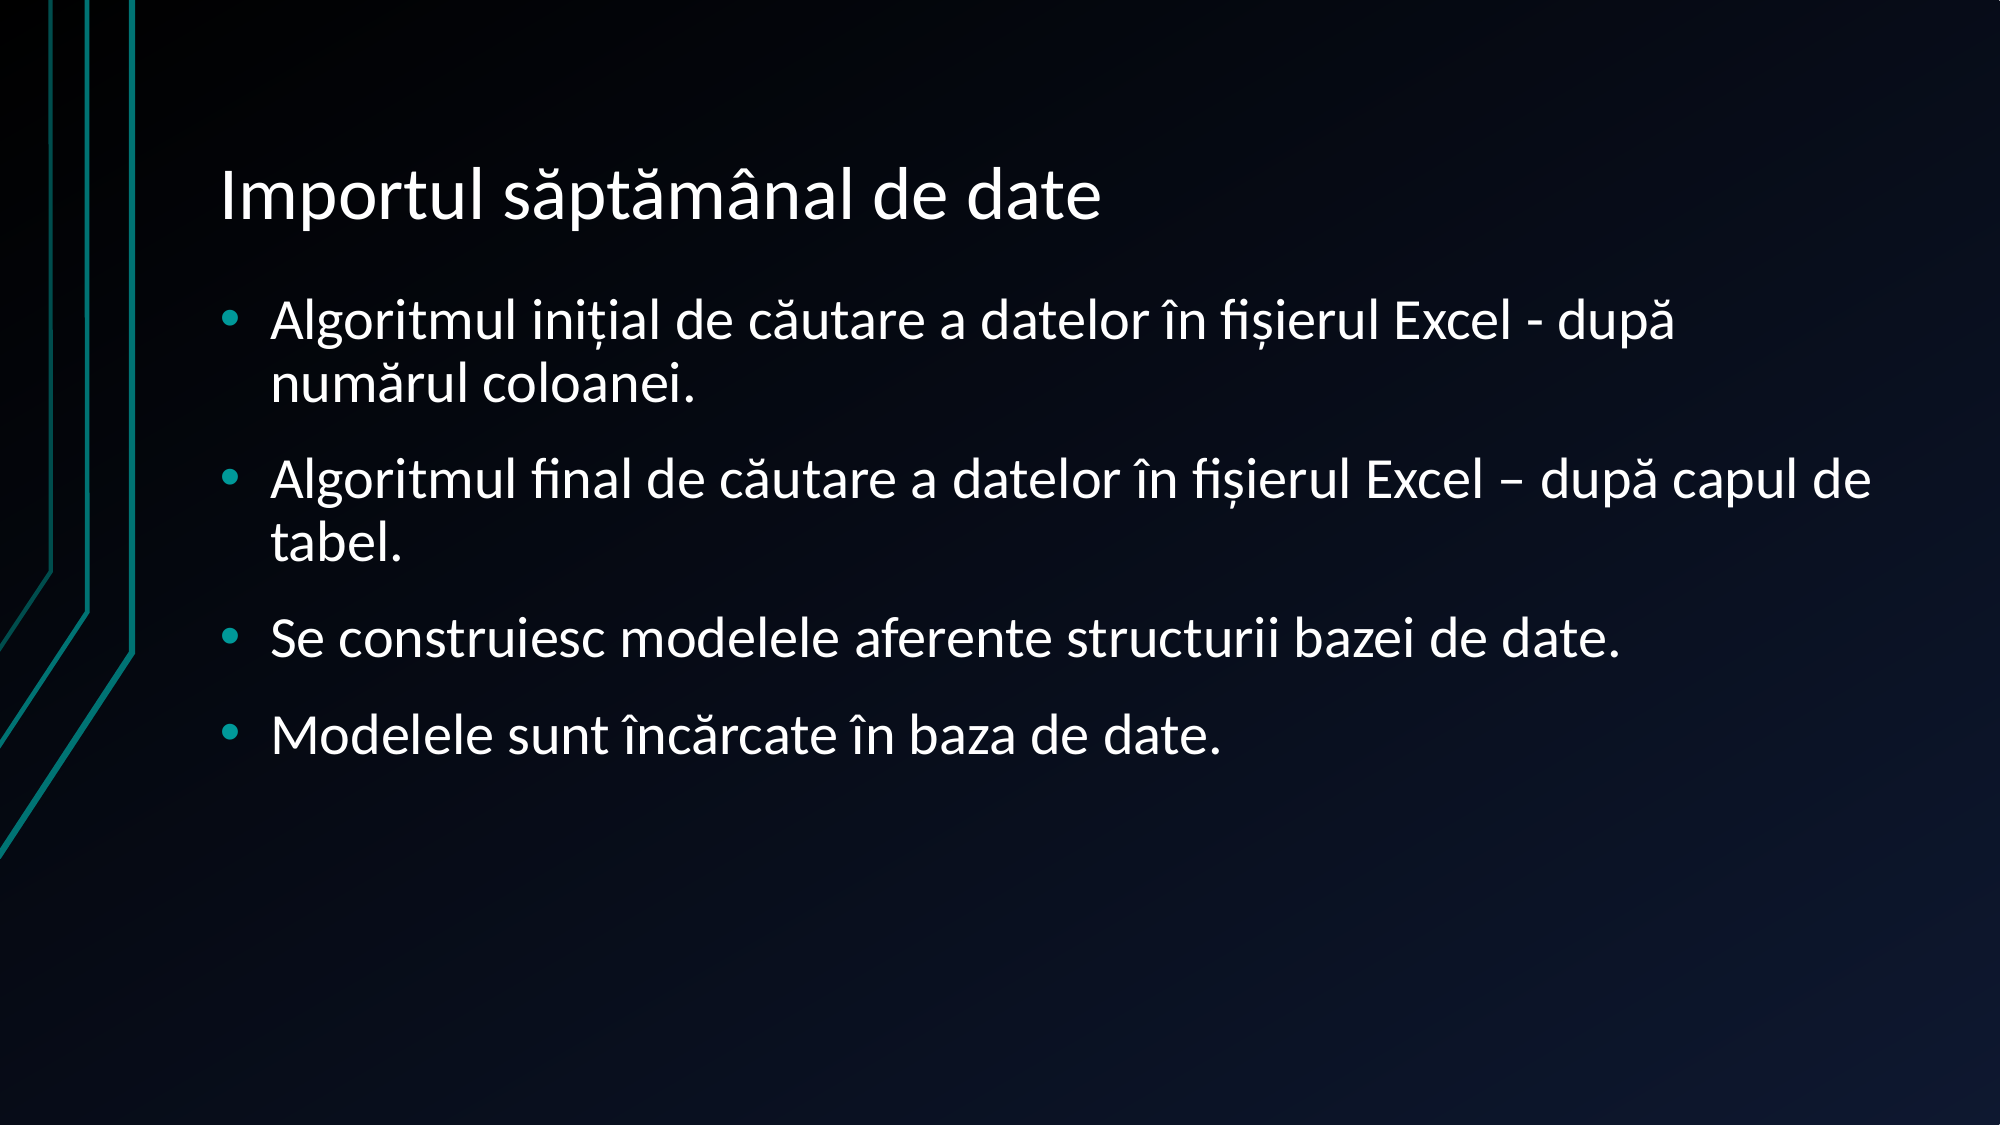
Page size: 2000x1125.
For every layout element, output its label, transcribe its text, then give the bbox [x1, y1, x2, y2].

title Importul săptămânal de date [199, 45, 1900, 246]
list Algoritmul inițial de căutare a datelor în fișierul Excel - după numărul coloanei. Algoritmul final de căutare a datelor în fișierul Excel – după capul de tabel. Se construiesc modelele aferente structurii bazei de date. Modelele sunt încărcate în baza de date. [199, 279, 1900, 1012]
